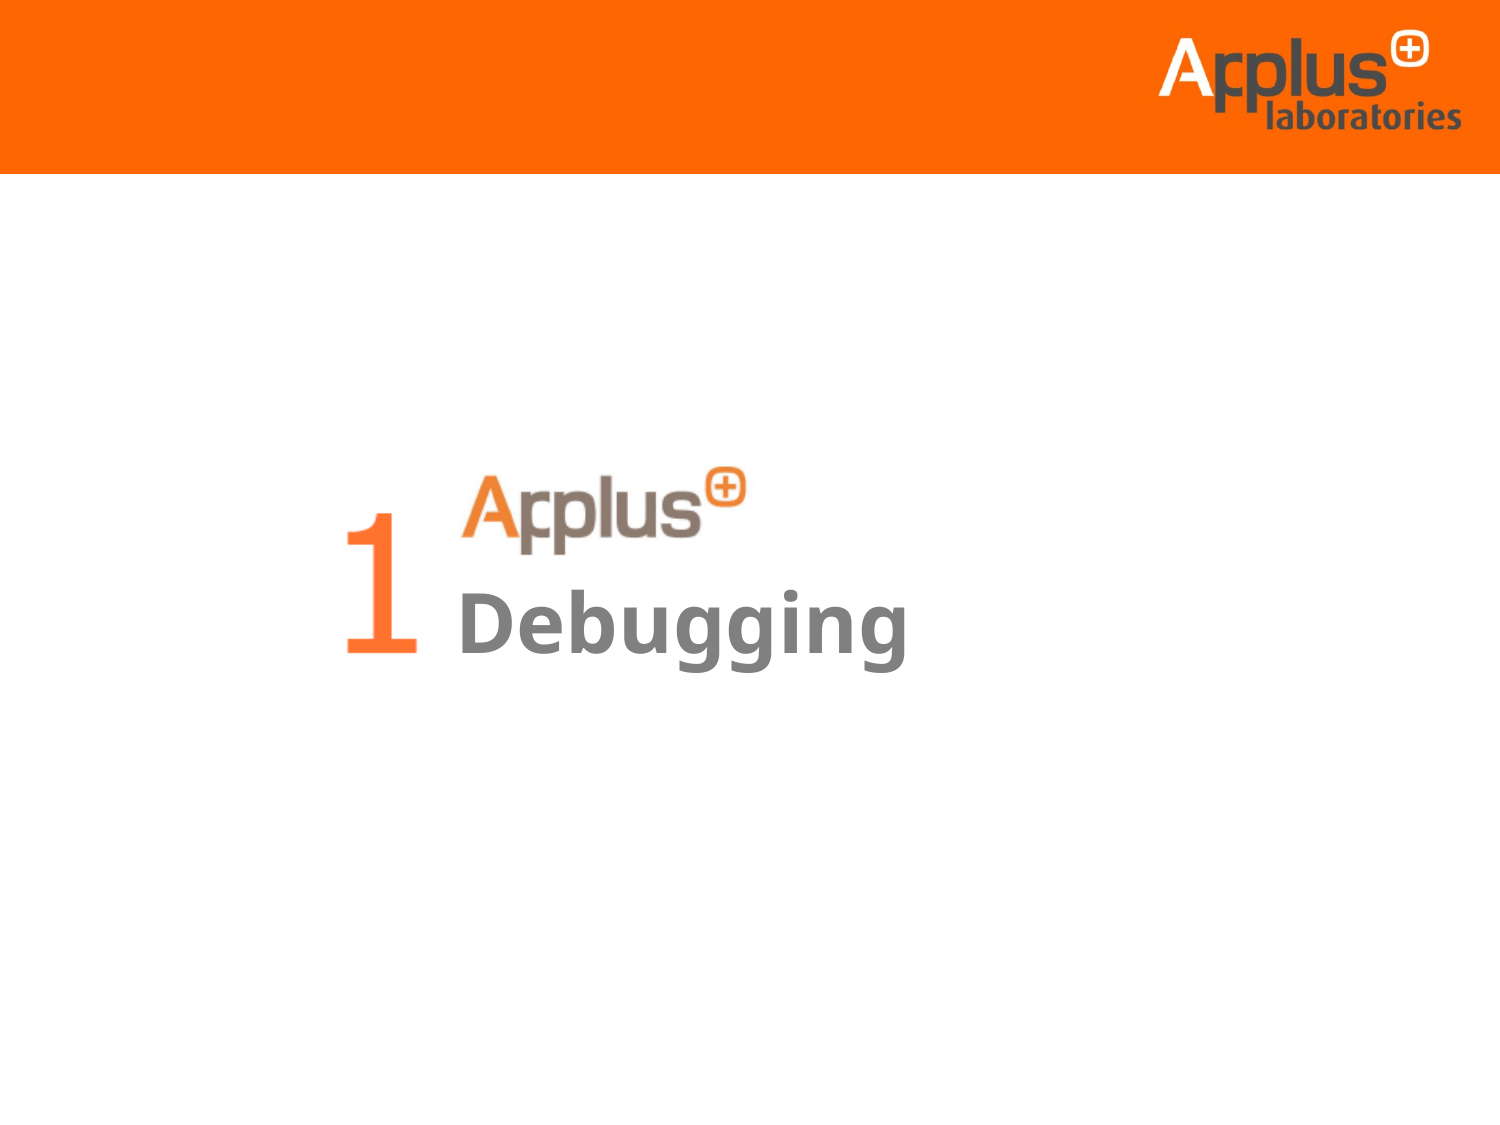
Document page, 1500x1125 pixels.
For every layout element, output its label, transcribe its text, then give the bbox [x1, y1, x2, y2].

picture [319, 455, 769, 669]
picture [1149, 0, 1464, 172]
title Debugging [445, 562, 1291, 669]
